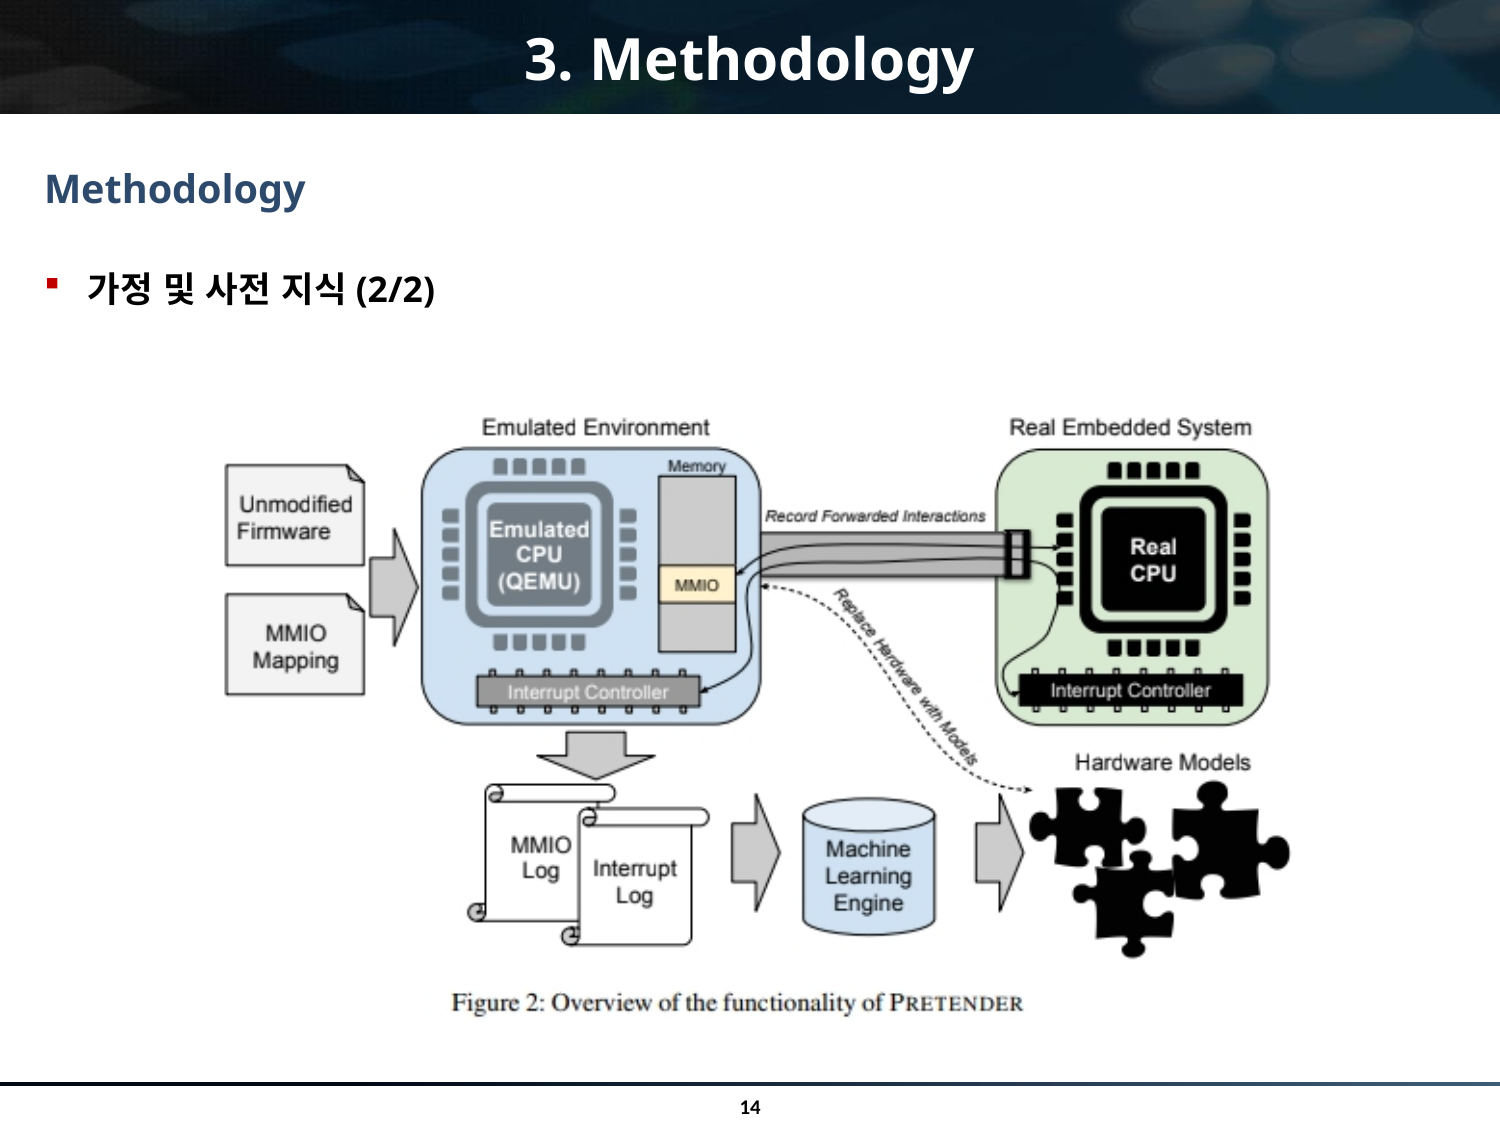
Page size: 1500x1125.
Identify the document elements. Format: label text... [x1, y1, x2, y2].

list Methodology [29, 132, 1471, 221]
list 가정 및 사전 지식(2/2) [29, 237, 1471, 1063]
title 3. Methodology [29, 12, 1471, 101]
picture [147, 371, 1309, 1019]
picture [0, 0, 1500, 114]
